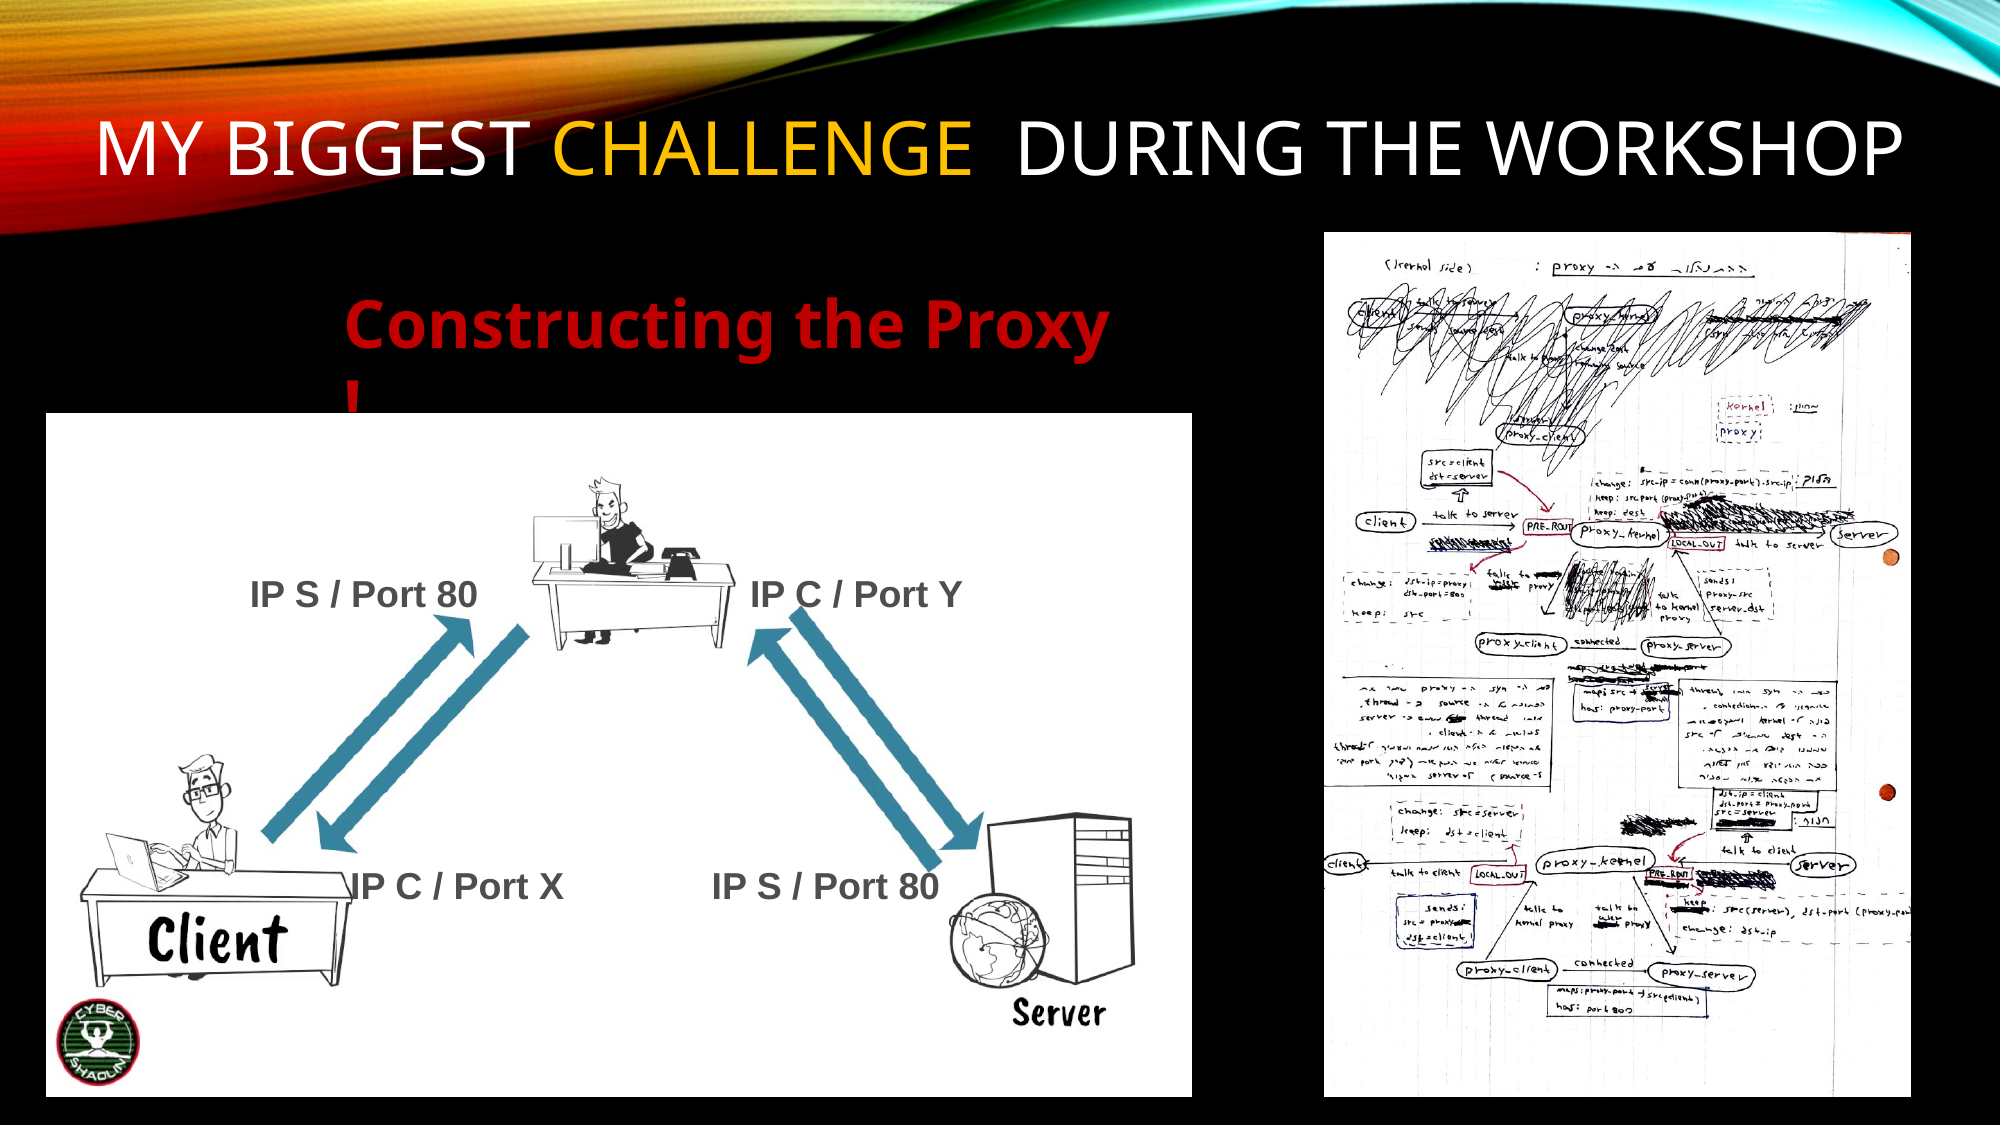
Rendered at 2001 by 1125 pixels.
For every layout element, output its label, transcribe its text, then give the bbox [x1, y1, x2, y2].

picture [0, 232, 2000, 1097]
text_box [45, 413, 1192, 1097]
picture [0, 0, 2000, 69]
text_box Constructing the Proxy ! [329, 274, 1142, 413]
title MY biggest challenge during the workshop [0, 69, 2000, 233]
